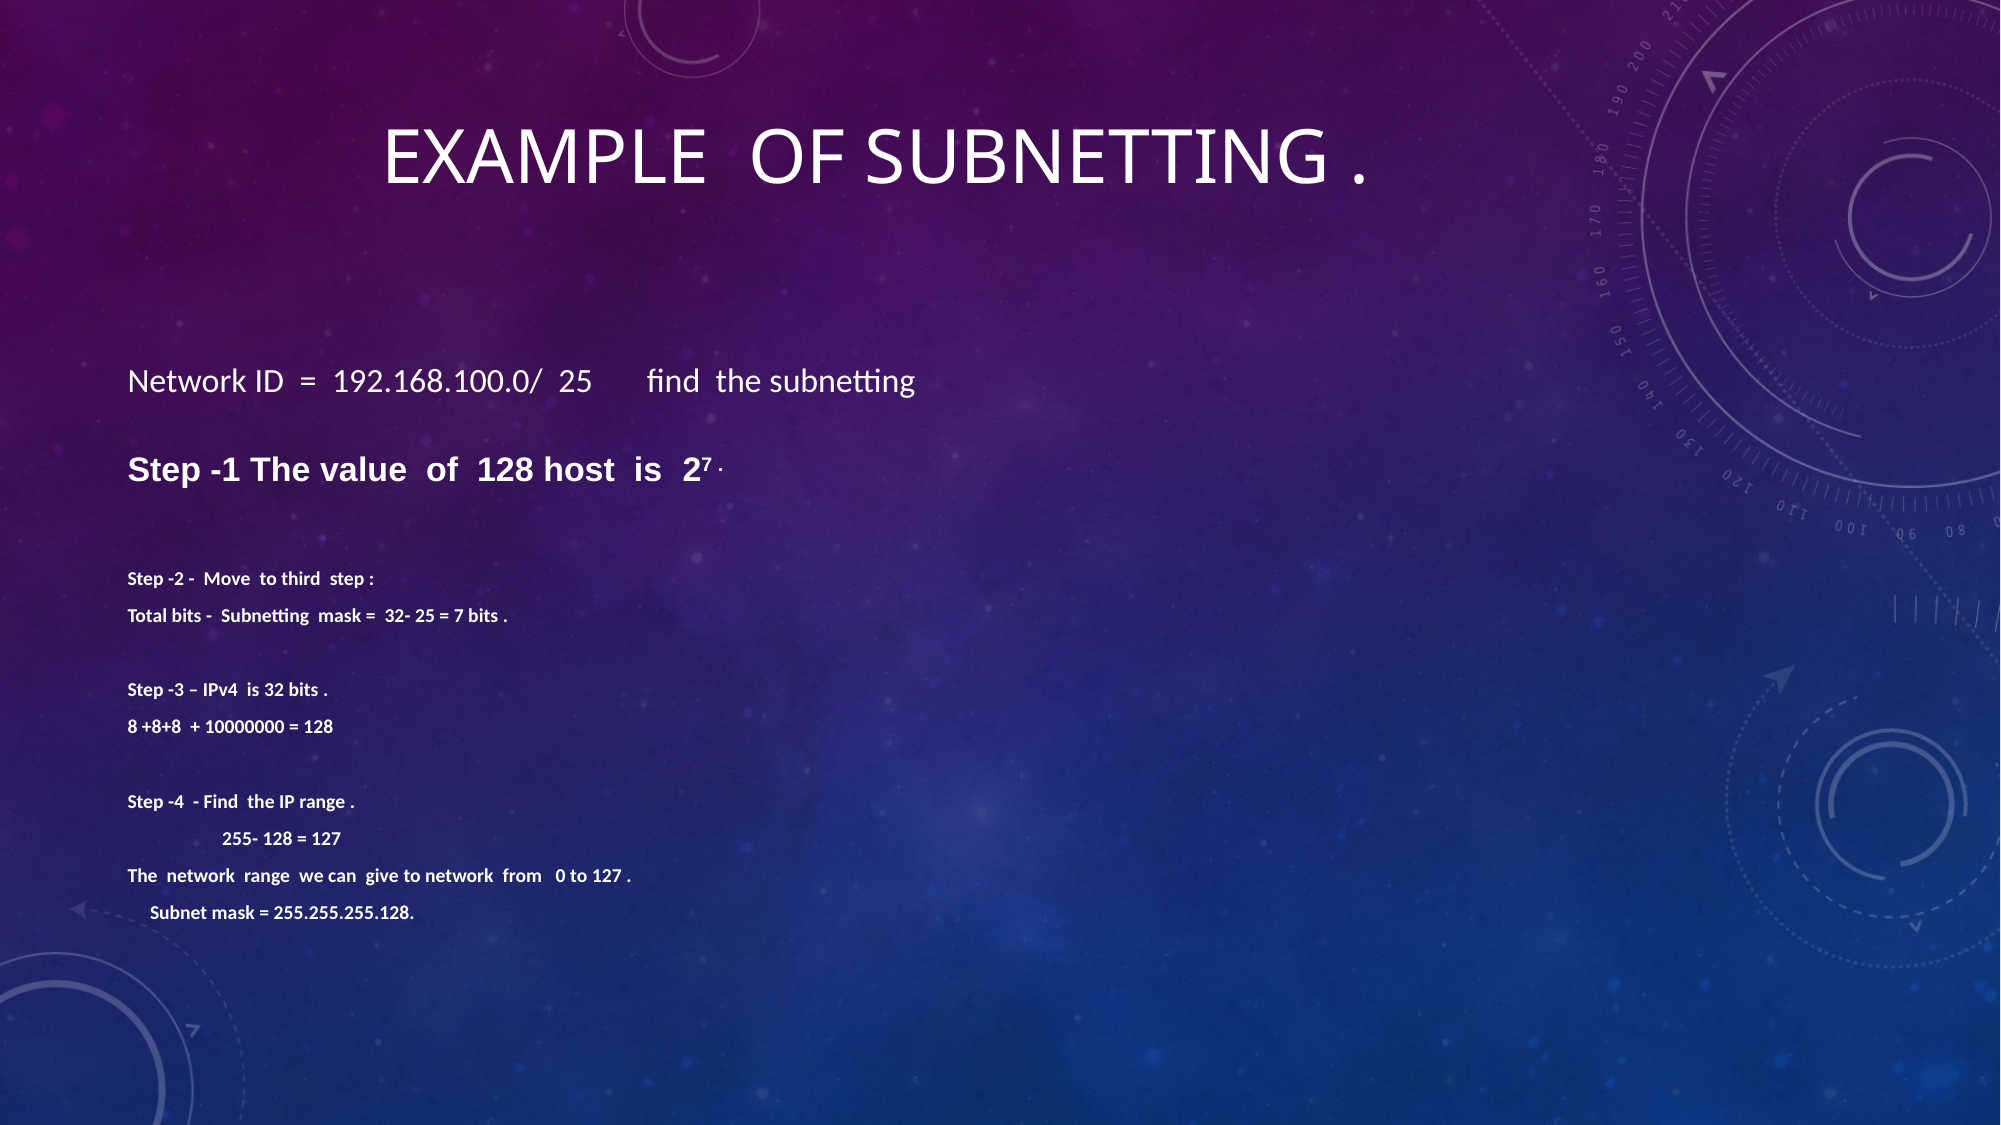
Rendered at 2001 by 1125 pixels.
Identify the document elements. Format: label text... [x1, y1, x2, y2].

picture [0, 0, 2001, 1125]
list Network ID = 192.168.100.0/ 25 find the subnetting Step -1 The value of 128 host is 27 . Step -2 - Move to third step : Total bits - Subnetting mask = 32- 25 = 7 bits . Step -3 – IPv4 is 32 bits . 8 +8+8 + 10000000 = 128 Step -4 - Find the IP range . 255- 128 = 127 The network range we can give to network from 0 to 127 . Subnet mask = 255.255.255.128. [112, 351, 1775, 950]
title Example of Subnetting . [112, 99, 1775, 208]
